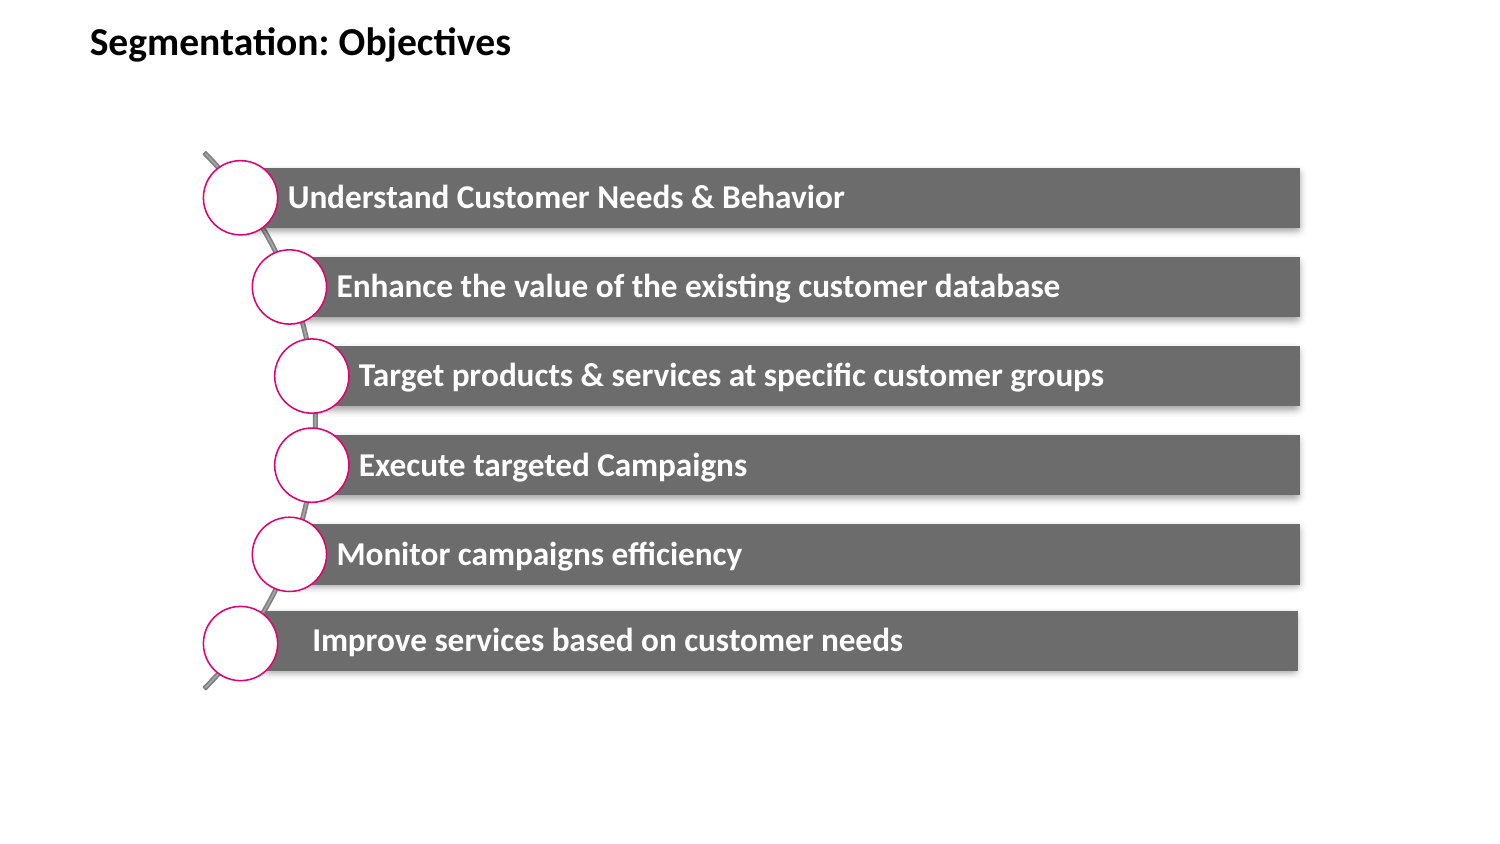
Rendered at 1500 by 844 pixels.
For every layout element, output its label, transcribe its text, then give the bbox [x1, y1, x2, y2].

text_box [194, 138, 1308, 704]
text_box Segmentation: Objectives [89, 15, 1440, 109]
